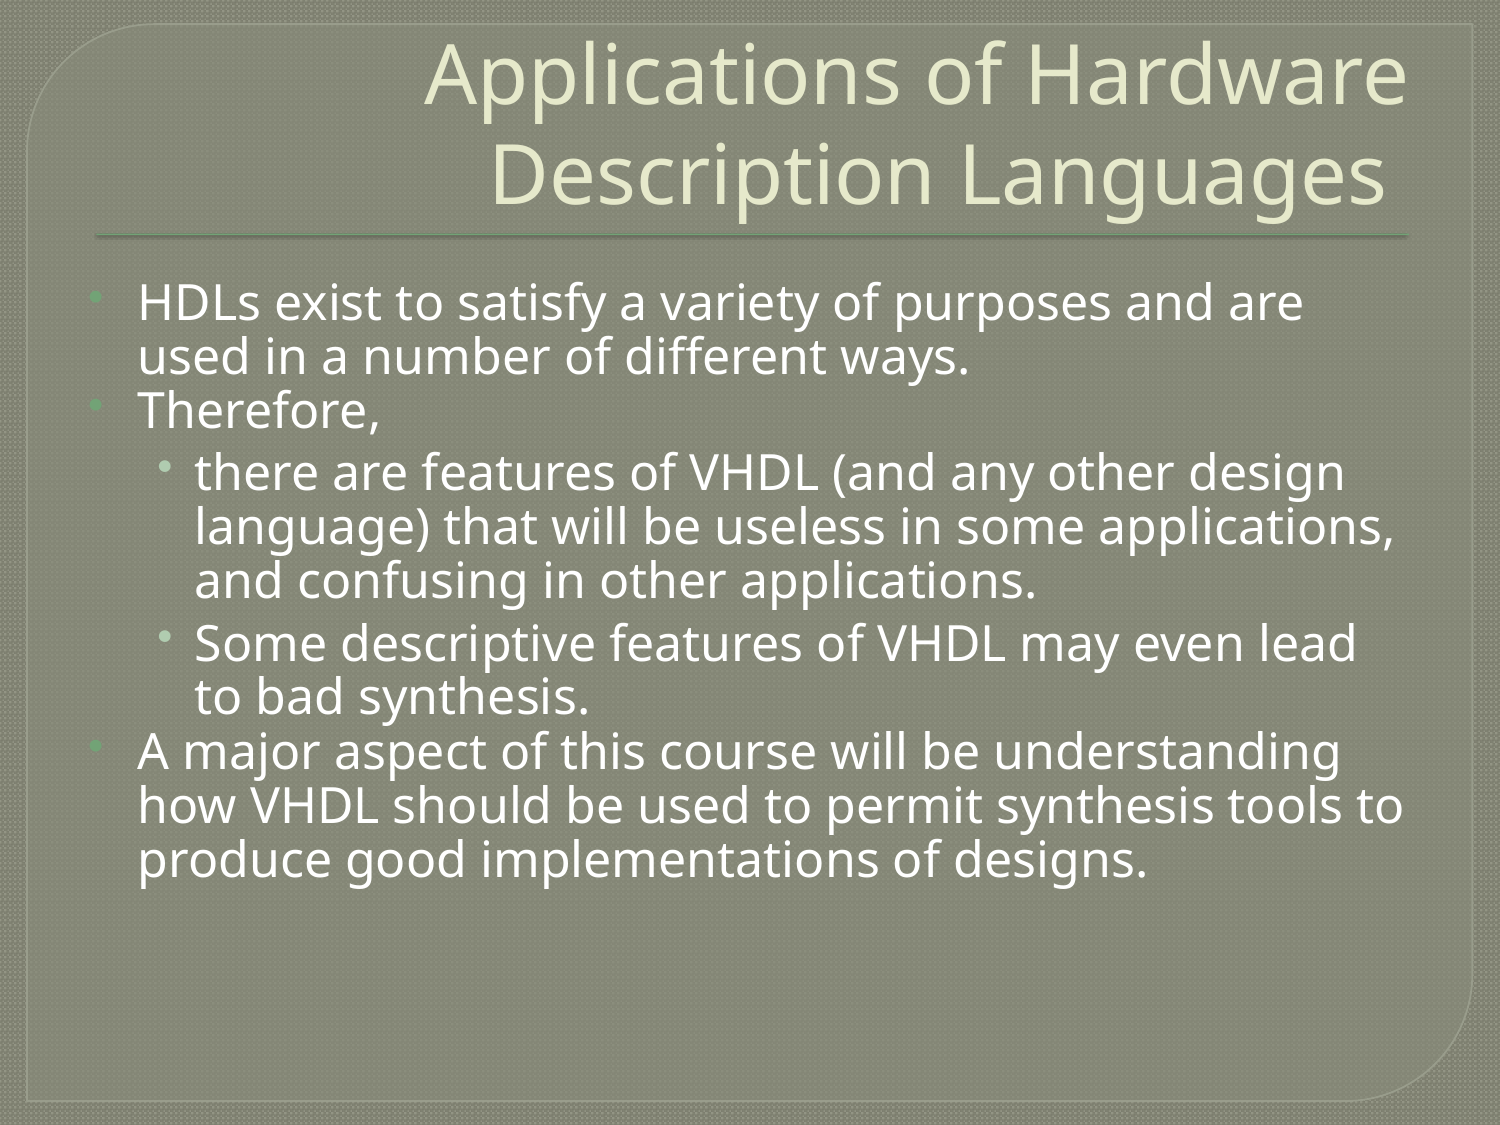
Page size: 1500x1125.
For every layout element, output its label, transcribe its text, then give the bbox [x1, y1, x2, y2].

list HDLs exist to satisfy a variety of purposes and are used in a number of different ways. Therefore, there are features of VHDL (and any other design language) that will be useless in some applications, and confusing in other applications. Some descriptive features of VHDL may even lead to bad synthesis. A major aspect of this course will be understanding how VHDL should be used to permit synthesis tools to produce good implementations of designs. [75, 270, 1425, 1013]
title Applications of Hardware Description Languages [75, 41, 1425, 230]
